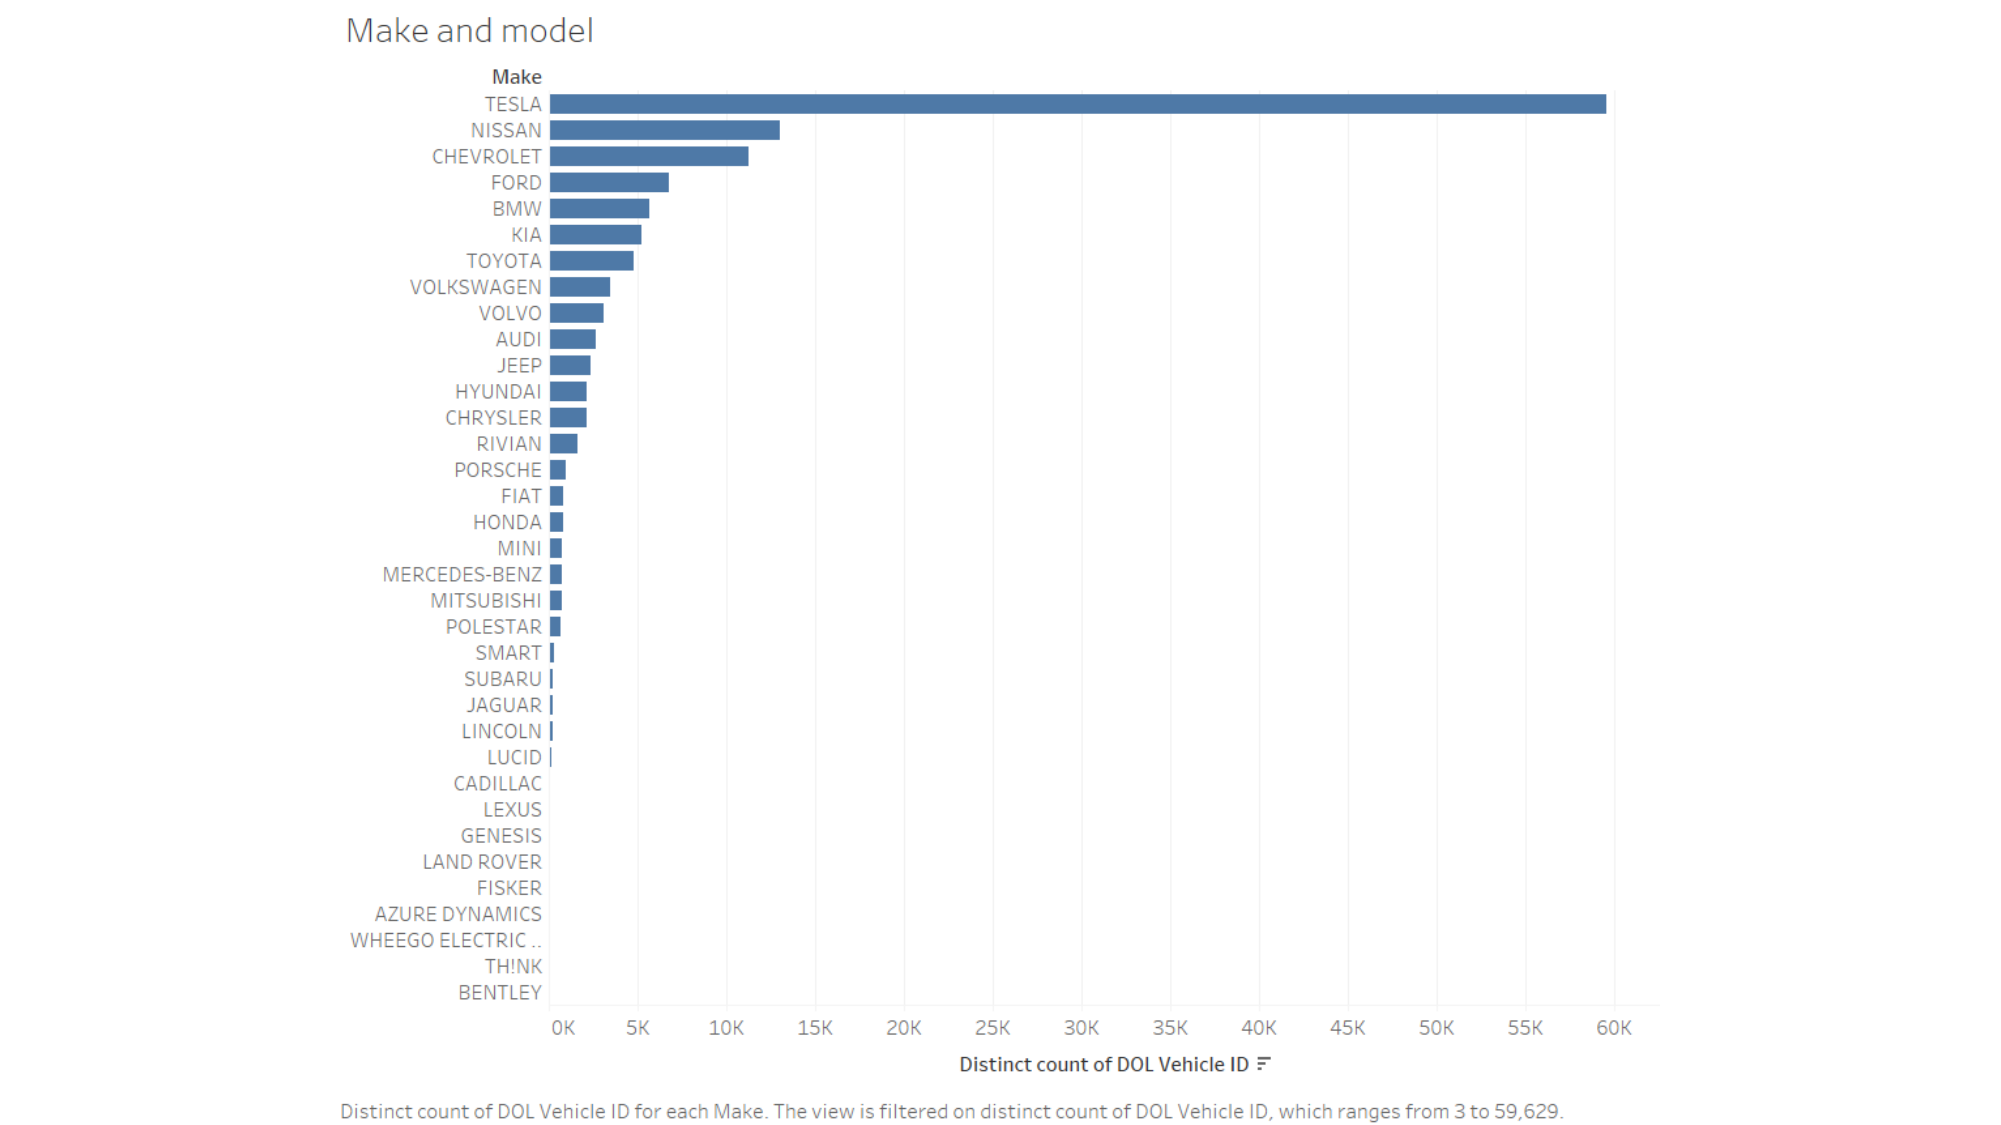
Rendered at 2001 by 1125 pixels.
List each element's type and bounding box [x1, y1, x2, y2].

picture [340, 0, 1660, 1125]
